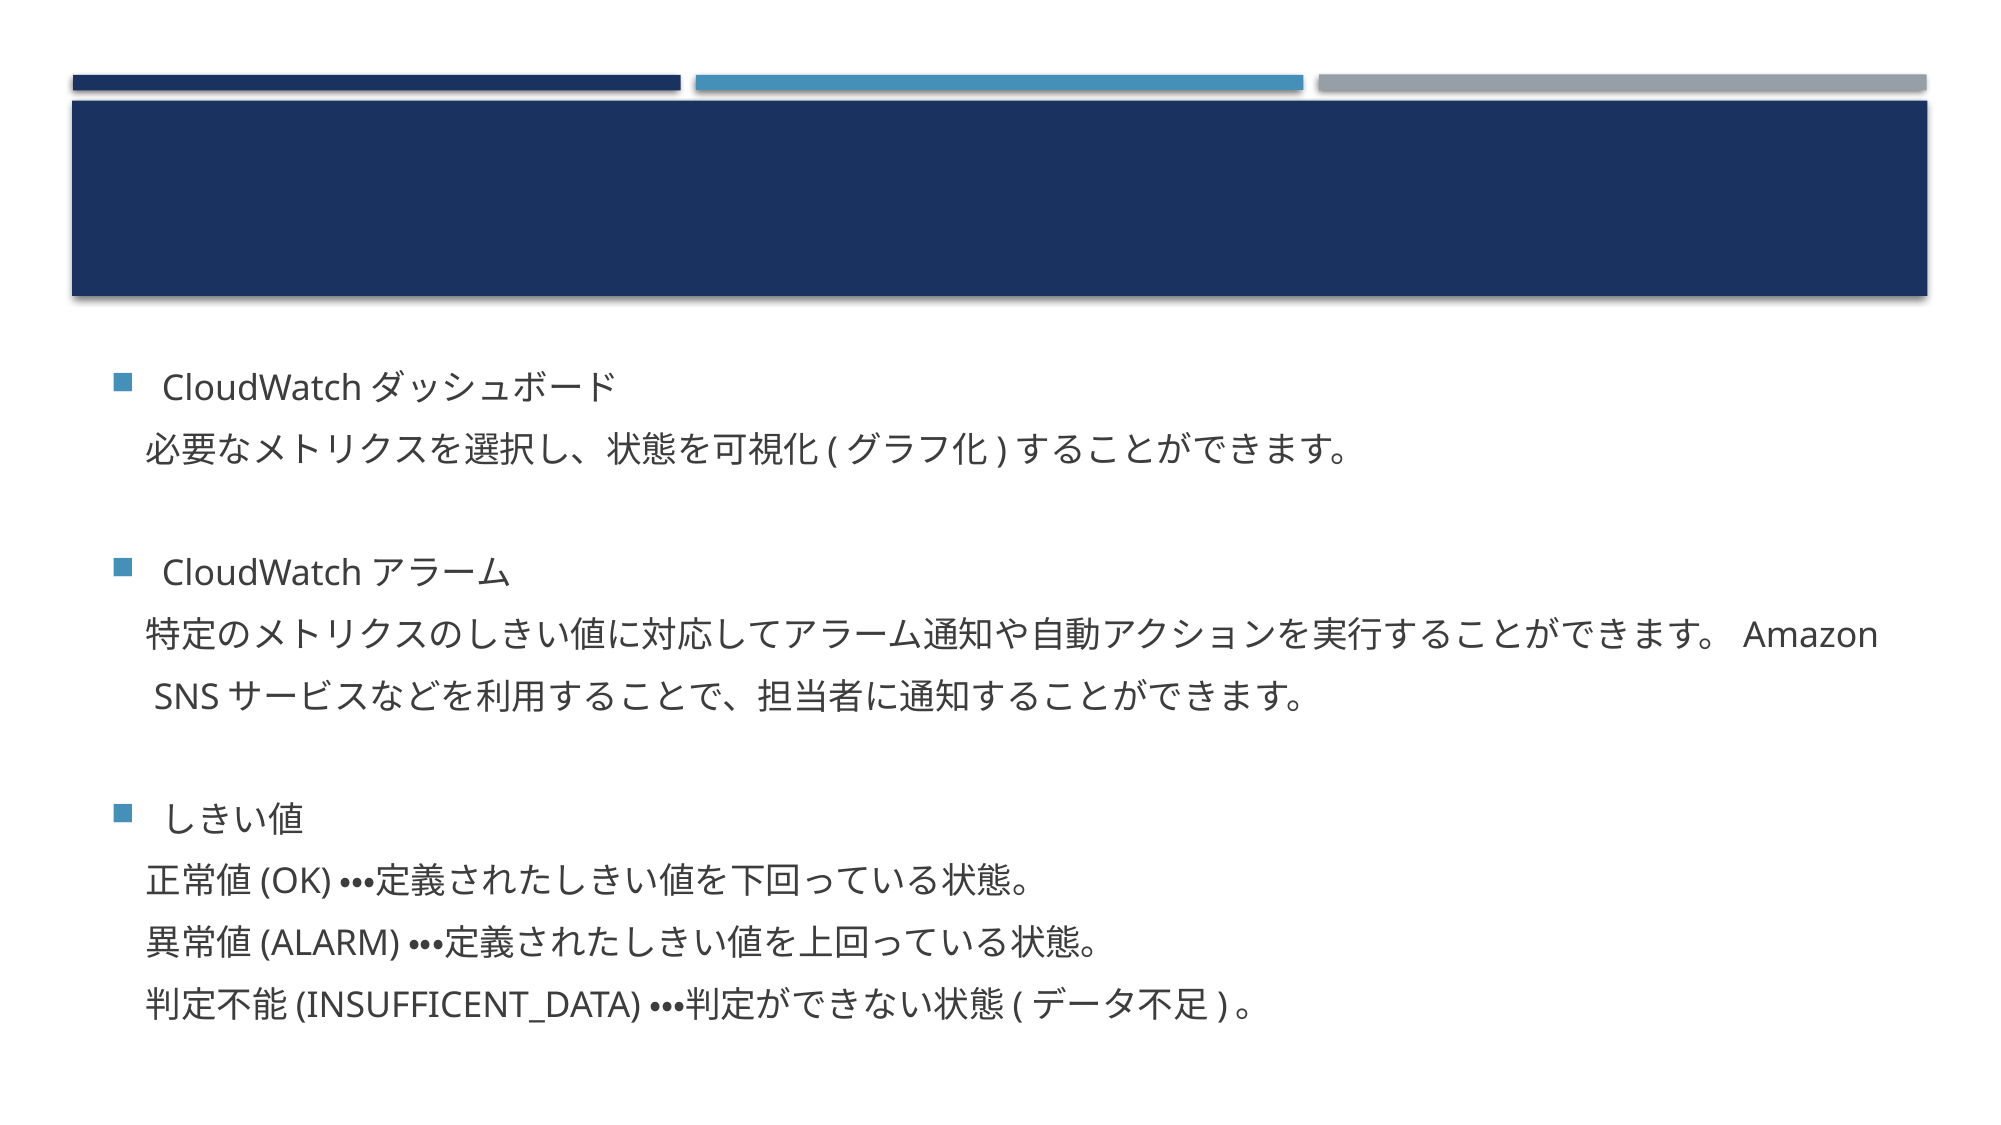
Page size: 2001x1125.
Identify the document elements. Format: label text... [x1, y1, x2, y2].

list CloudWatchダッシュボード 必要なメトリクスを選択し、状態を可視化(グラフ化)することができます。 CloudWatchアラーム 特定のメトリクスのしきい値に対応してアラーム通知や自動アクションを実行することができます。Amazon SNSサービスなどを利用することで、担当者に通知することができます。 しきい値 正常値(OK)・・・定義されたしきい値を下回っている状態。 異常値(ALARM)・・・定義されたしきい値を上回っている状態。 判定不能(INSUFFICENT_DATA)・・・判定ができない状態(データ不足)。 [95, 357, 1905, 1047]
